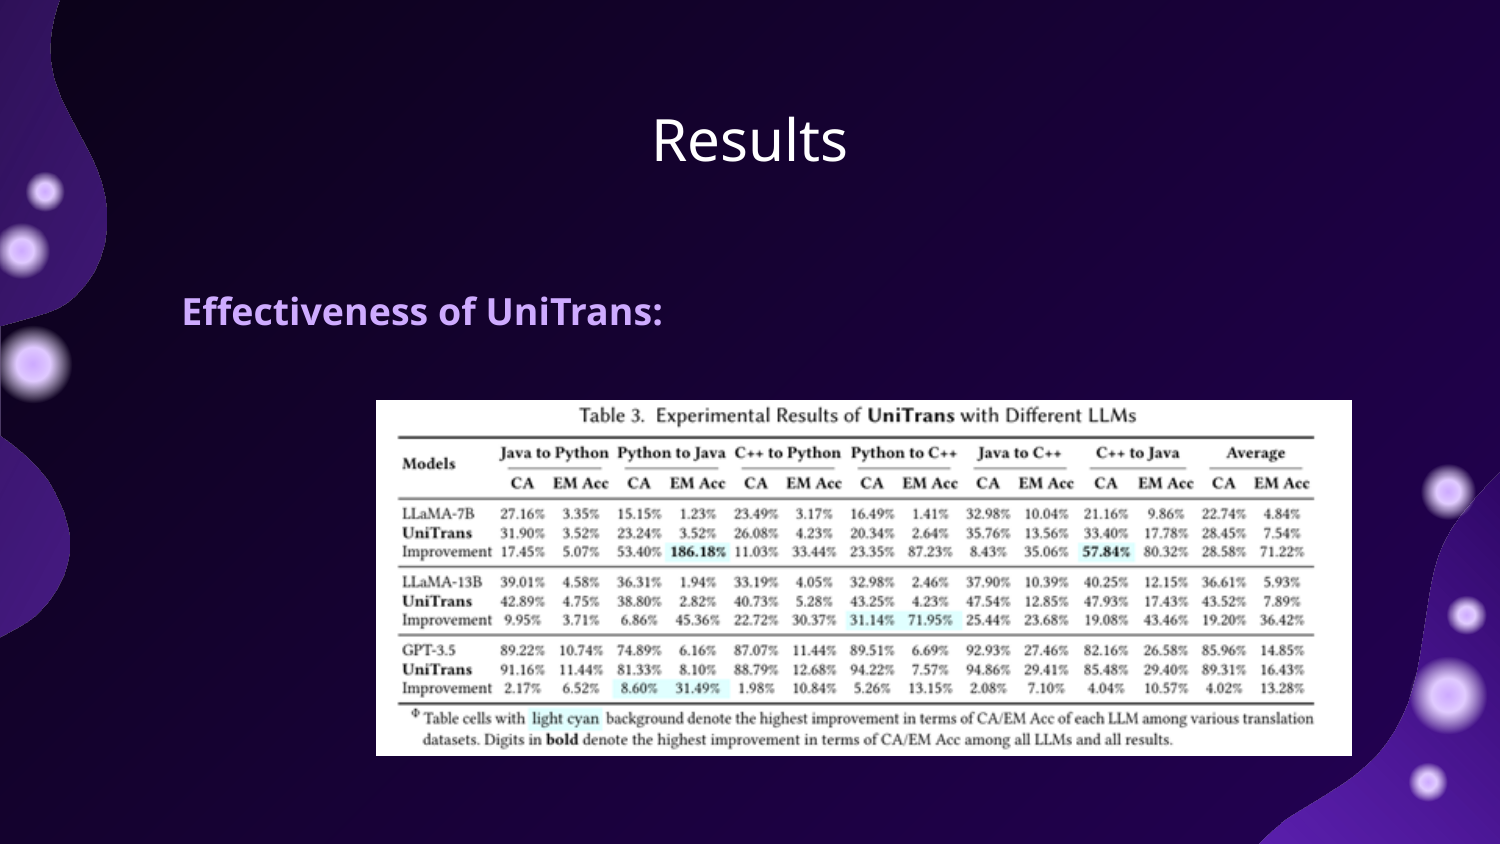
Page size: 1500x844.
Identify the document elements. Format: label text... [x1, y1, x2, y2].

picture [375, 400, 1352, 756]
title Results [118, 88, 1382, 183]
text_box Effectiveness of UniTrans: [166, 235, 706, 349]
